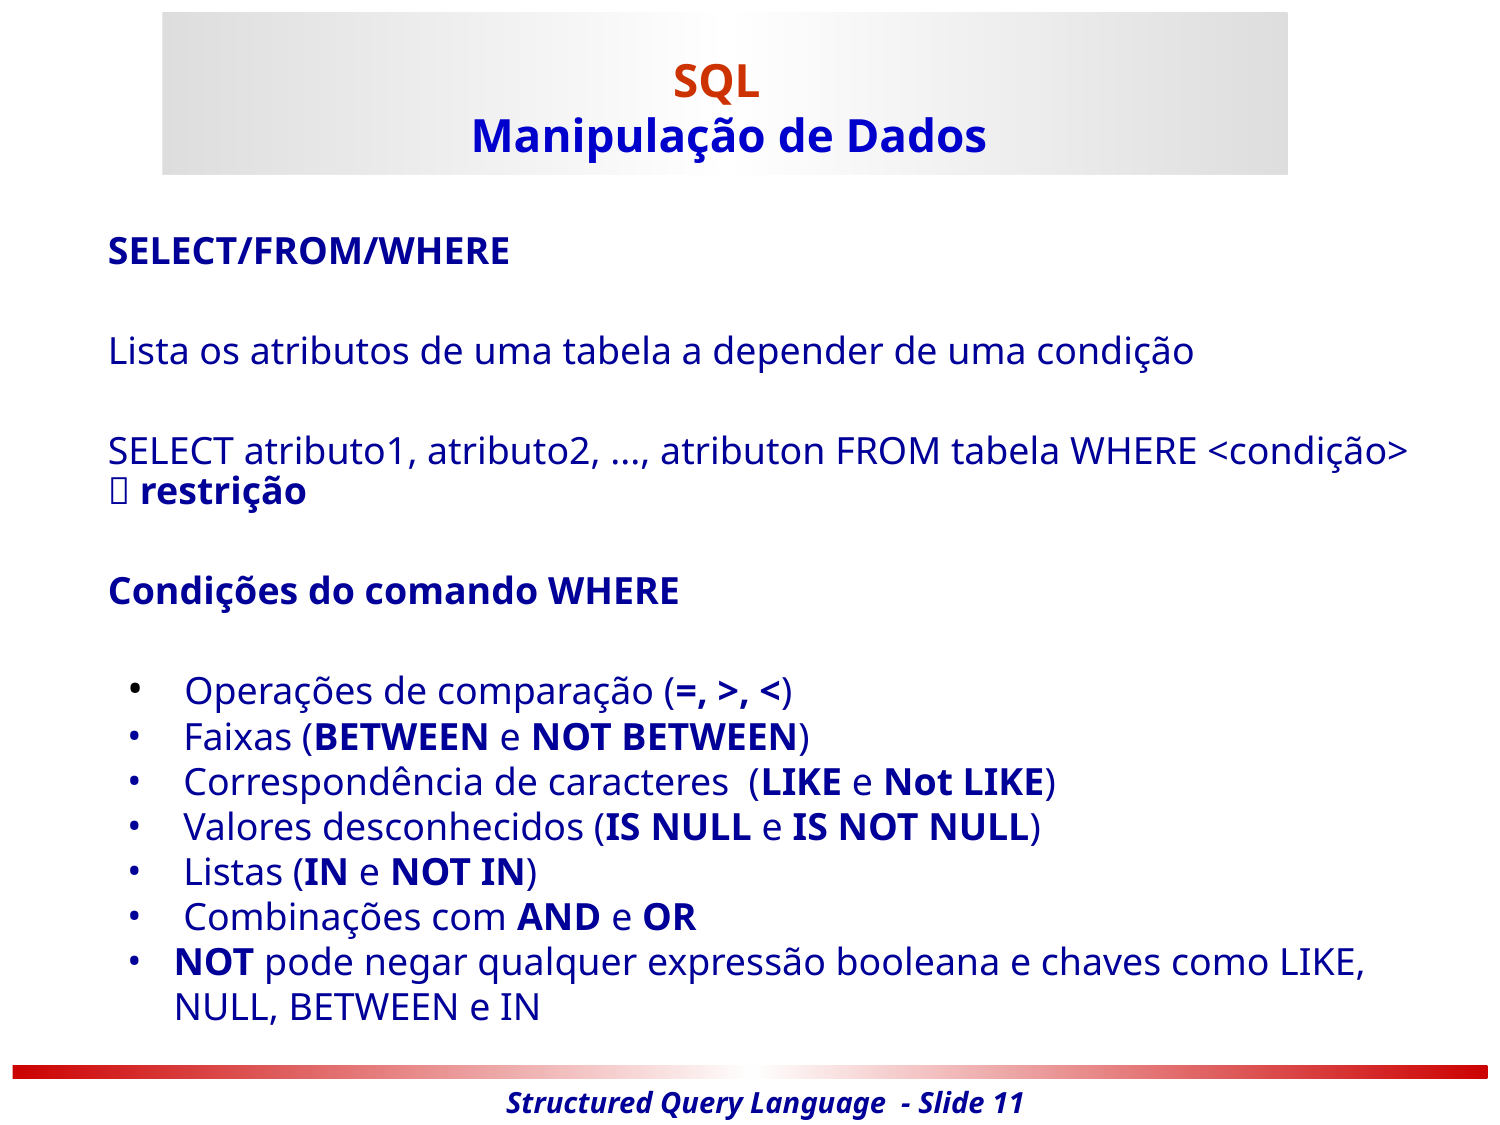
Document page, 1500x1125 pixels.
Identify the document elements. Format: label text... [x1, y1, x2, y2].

list SELECT/FROM/WHERE Lista os atributos de uma tabela a depender de uma condição SELECT atributo1, atributo2, ..., atributon FROM tabela WHERE <condição>  restrição Condições do comando WHERE Operações de comparação (=, >, <) Faixas (BETWEEN e NOT BETWEEN) Correspondência de caracteres (LIKE e Not LIKE) Valores desconhecidos (IS NULL e IS NOT NULL) Listas (IN e NOT IN) Combinações com AND e OR NOT pode negar qualquer expressão booleana e chaves como LIKE, NULL, BETWEEN e IN [37, 174, 1451, 1036]
title SQL Manipulação de Dados [49, 4, 1397, 174]
